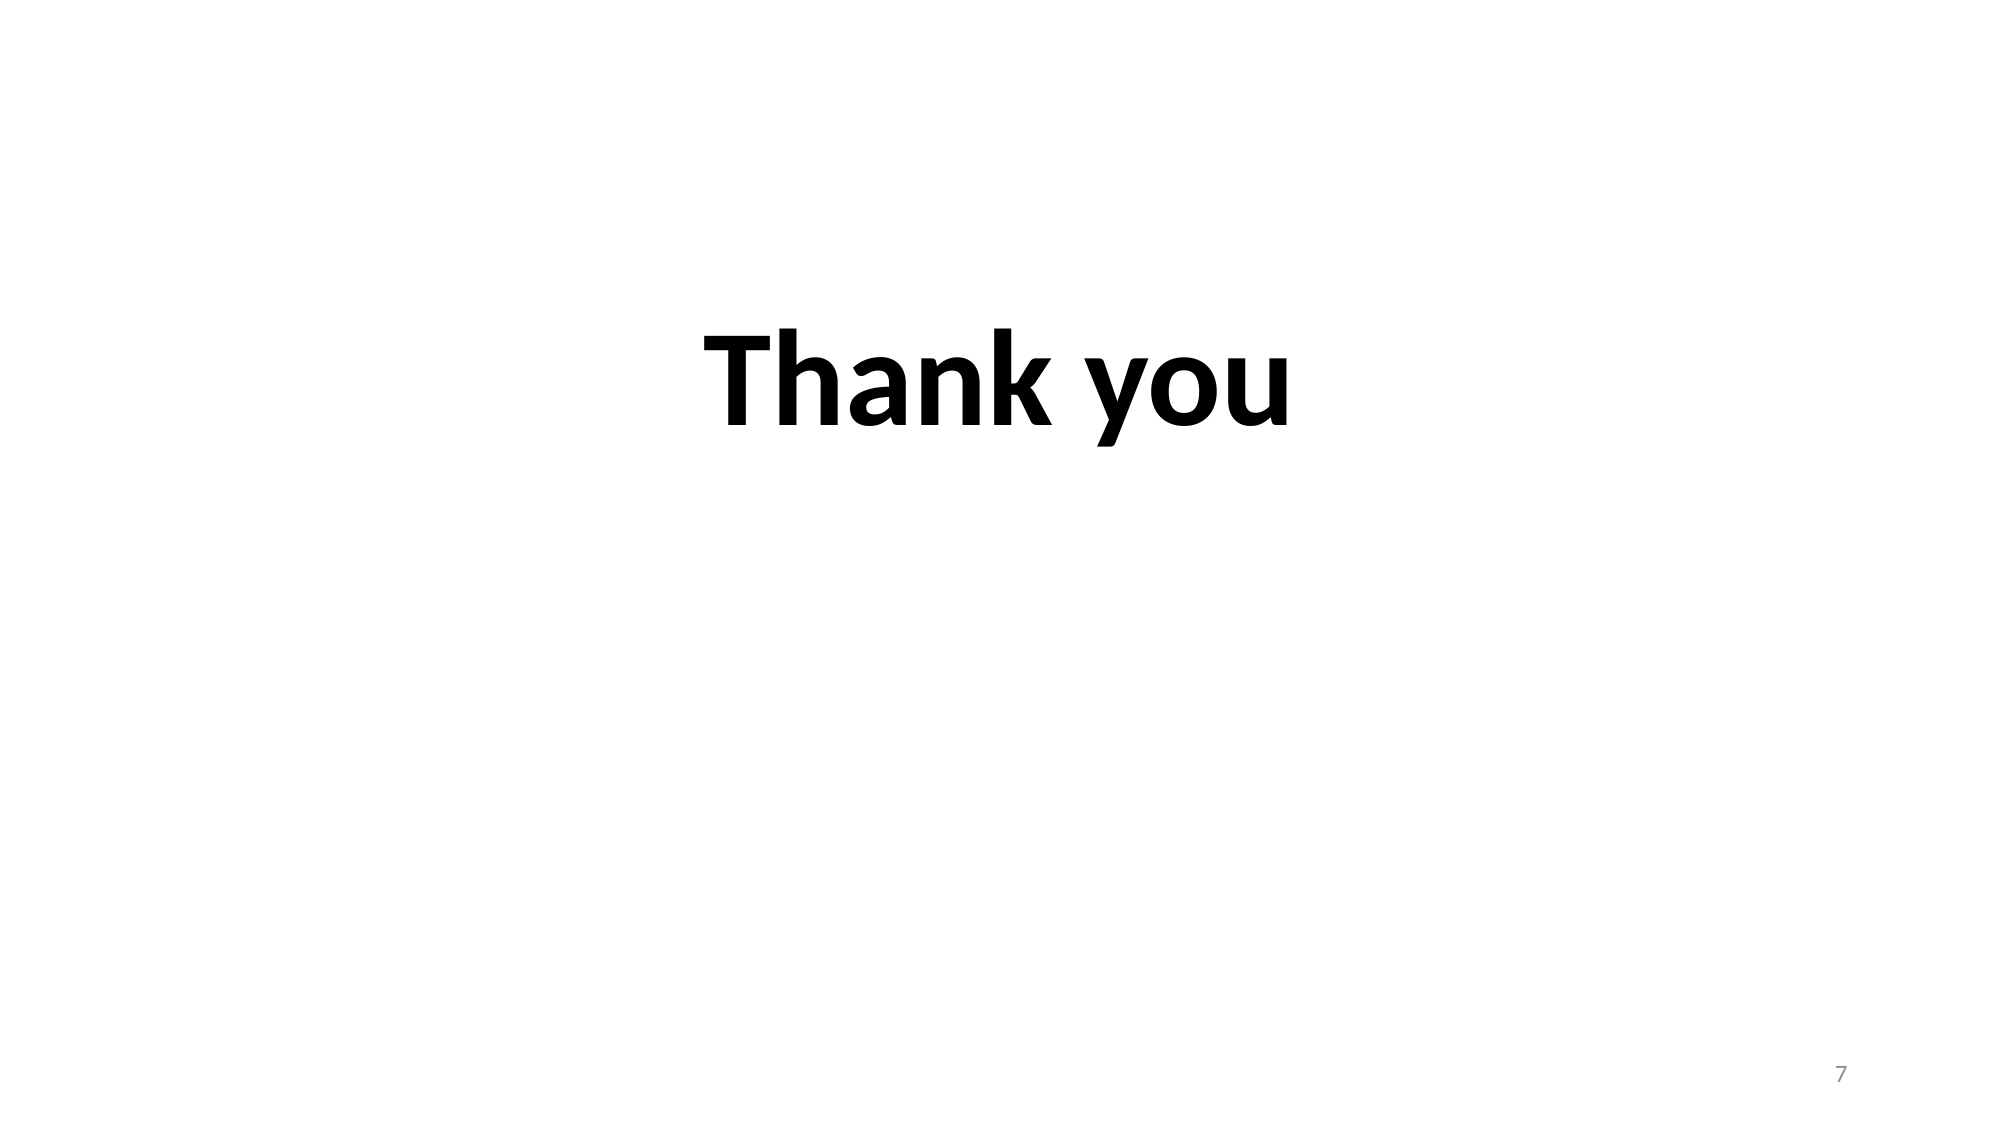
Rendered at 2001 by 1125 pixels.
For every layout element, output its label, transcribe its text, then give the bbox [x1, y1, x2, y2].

slide_number 7 [1412, 1042, 1863, 1103]
list Thank you [137, 299, 1863, 1014]
